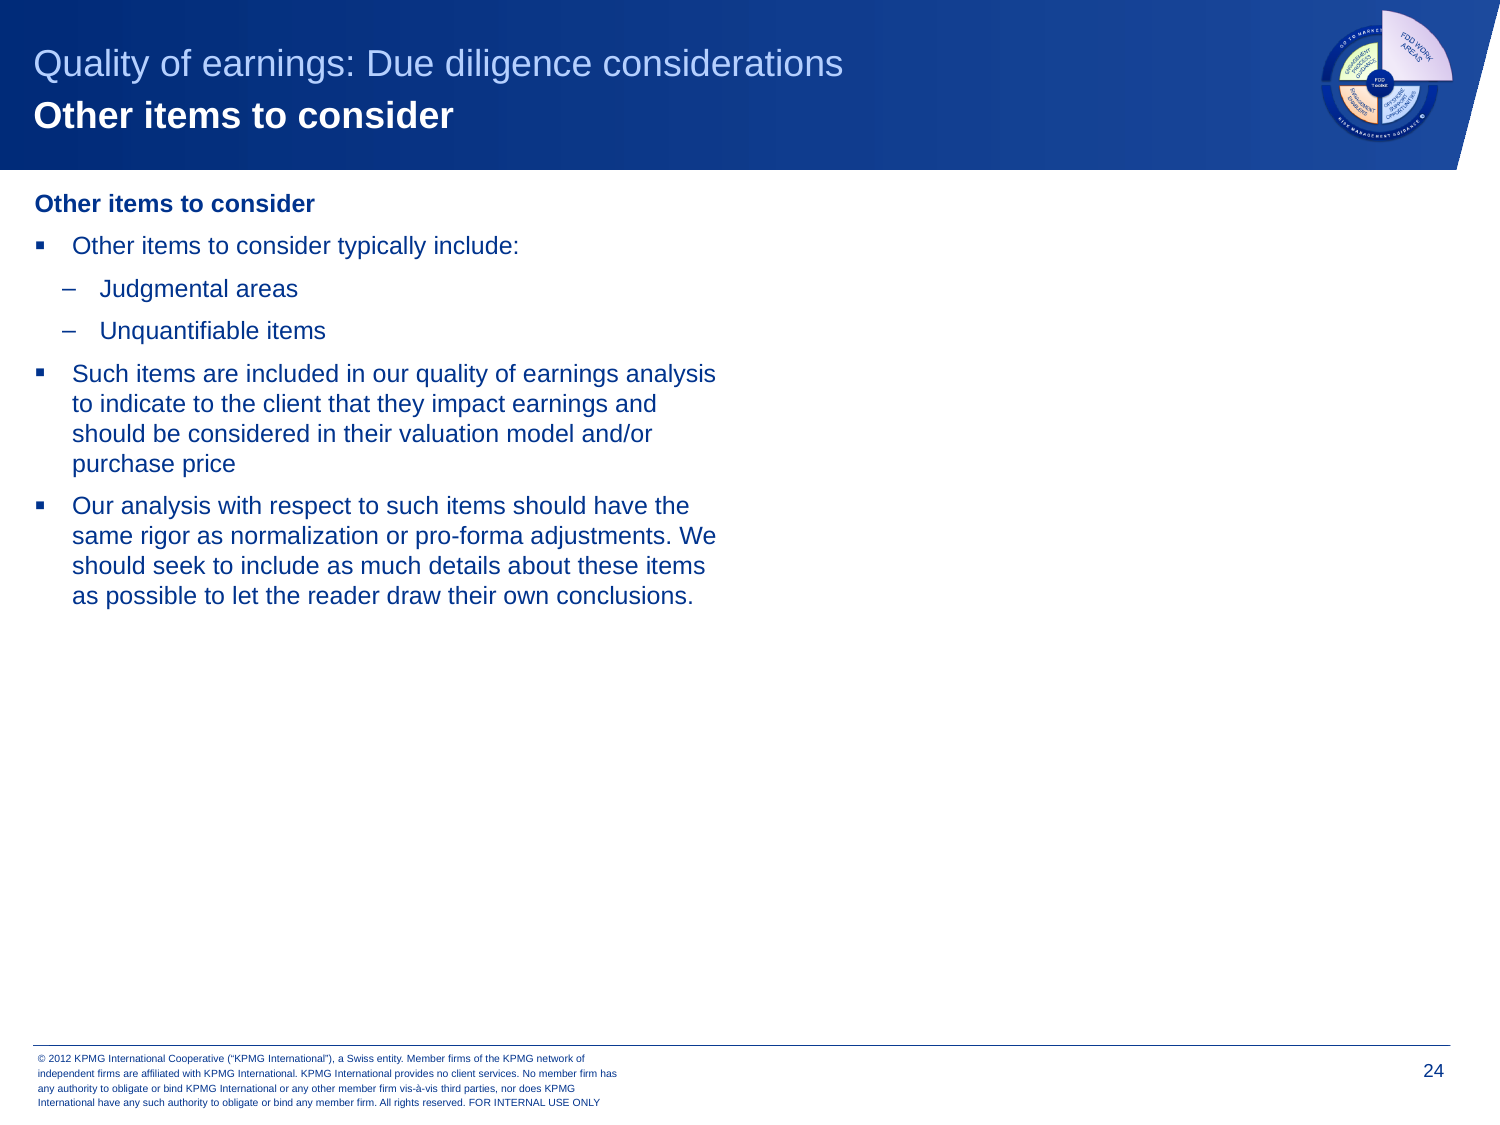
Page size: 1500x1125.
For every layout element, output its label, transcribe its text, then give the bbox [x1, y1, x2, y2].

picture [1319, 8, 1456, 144]
title Quality of earnings: Due diligence considerations Other items to consider [33, 18, 1317, 150]
list Other items to consider Other items to consider typically include: Judgmental areas Unquantifiable items Such items are included in our quality of earnings analysis to indicate to the client that they impact earnings and should be considered in their valuation model and/or purchase price Our analysis with respect to such items should have the same rigor as normalization or pro-forma adjustments. We should seek to include as much details about these items as possible to let the reader draw their own conclusions. [34, 187, 735, 931]
